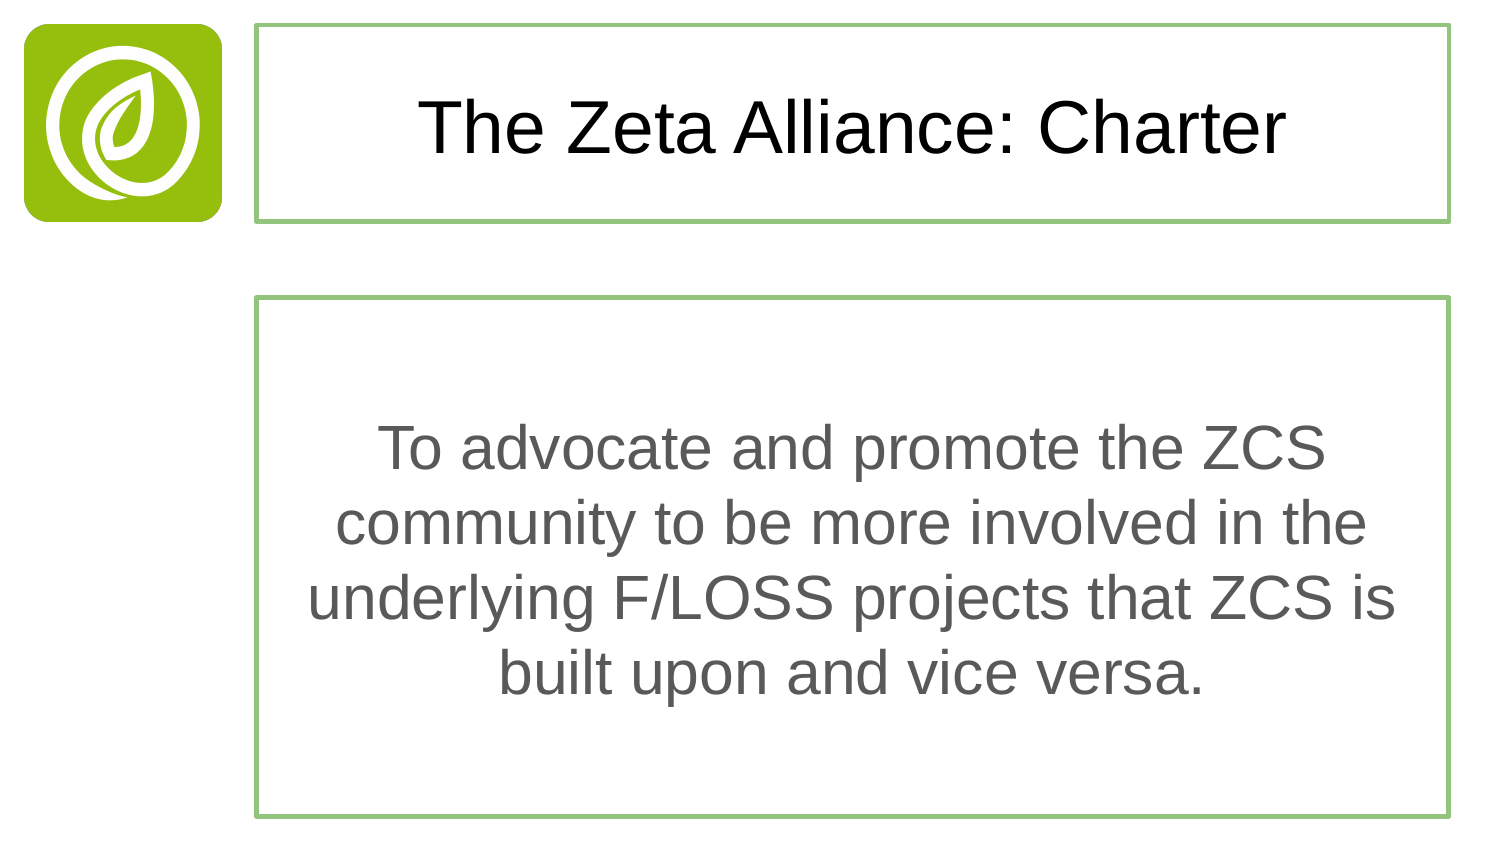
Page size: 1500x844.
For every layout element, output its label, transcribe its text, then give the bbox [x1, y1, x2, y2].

title The Zeta Alliance: Charter [256, 24, 1449, 222]
picture [24, 24, 222, 223]
subtitle To advocate and promote the ZCS community to be more involved in the underlying F/LOSS projects that ZCS is built upon and vice versa. [256, 297, 1449, 817]
